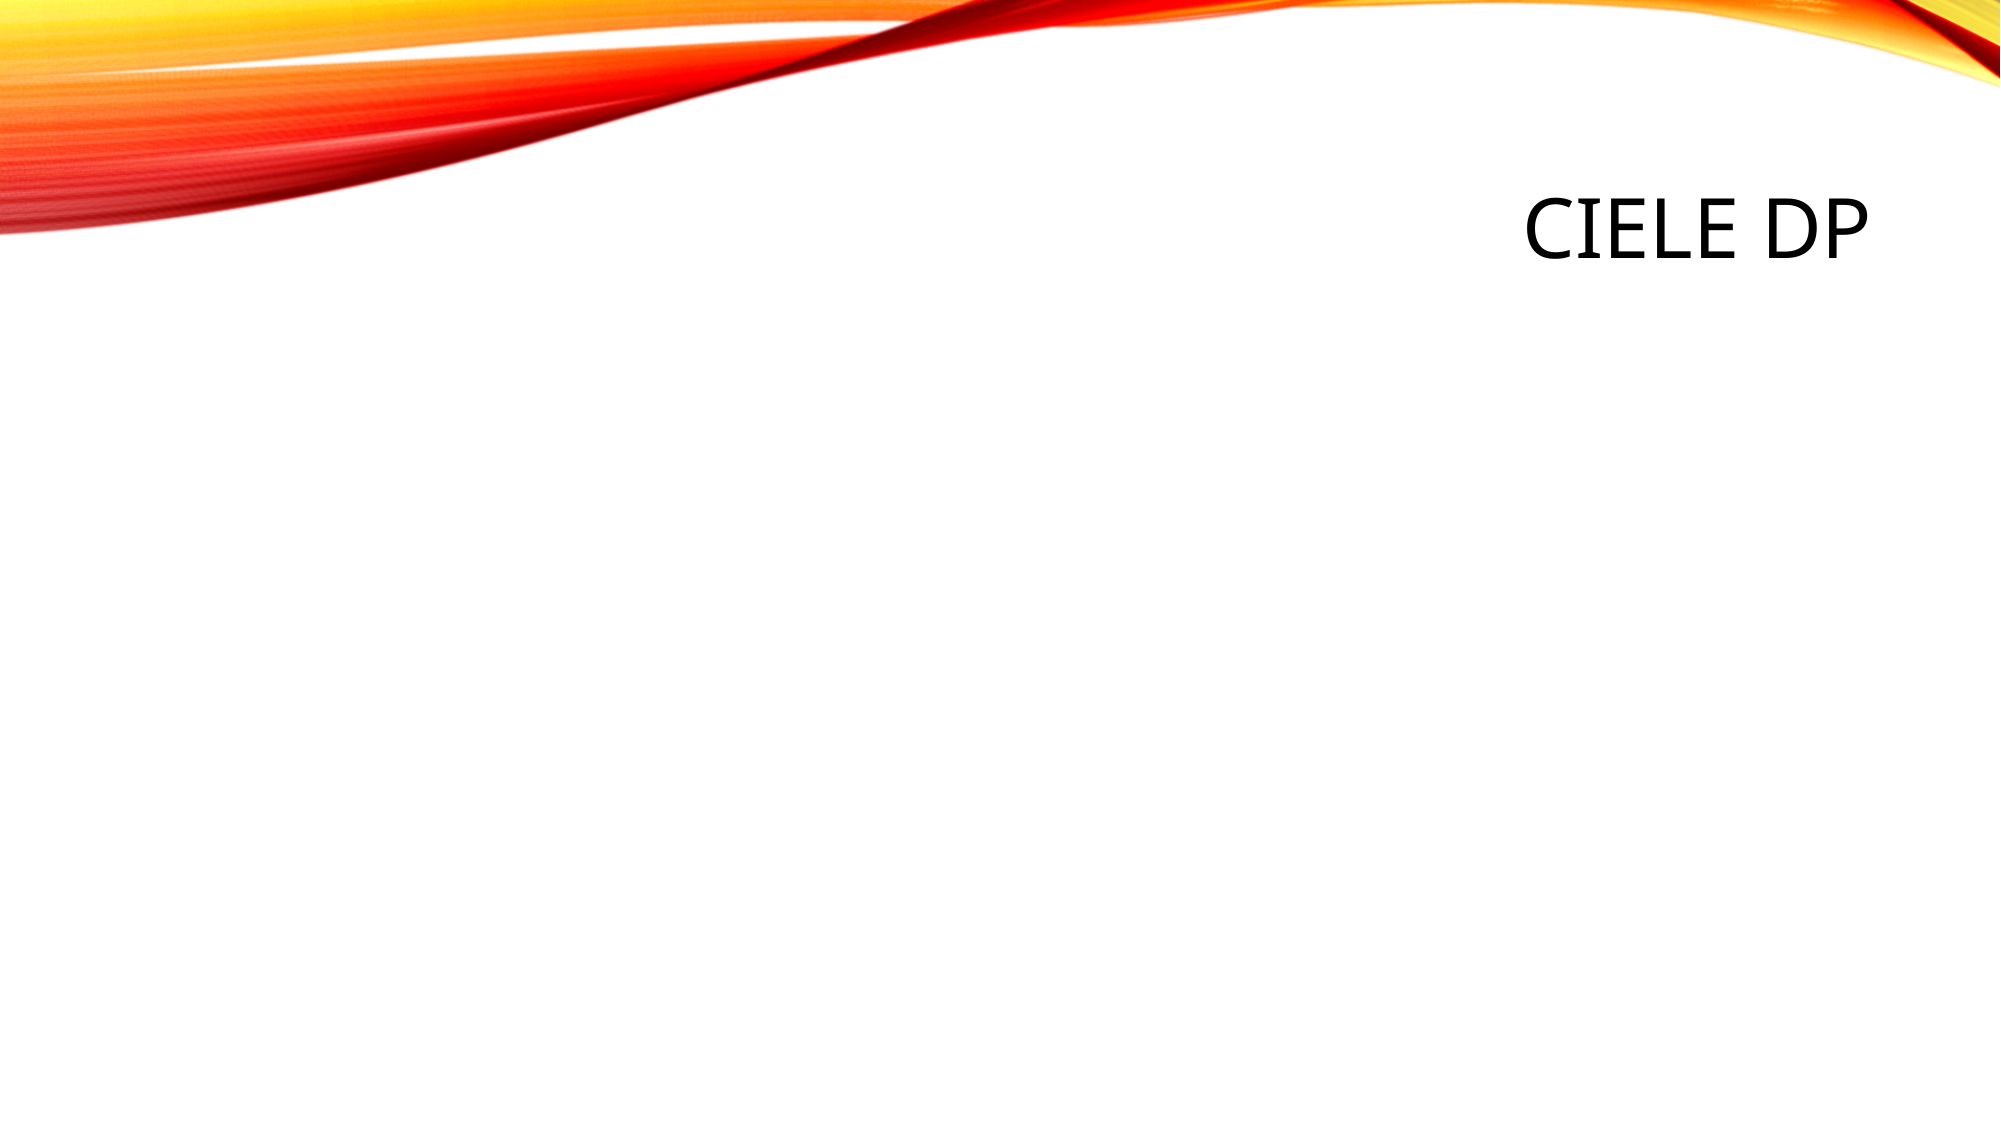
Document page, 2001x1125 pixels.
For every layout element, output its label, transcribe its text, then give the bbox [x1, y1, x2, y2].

title Ciele DP [474, 125, 1888, 338]
picture [0, 0, 2000, 237]
